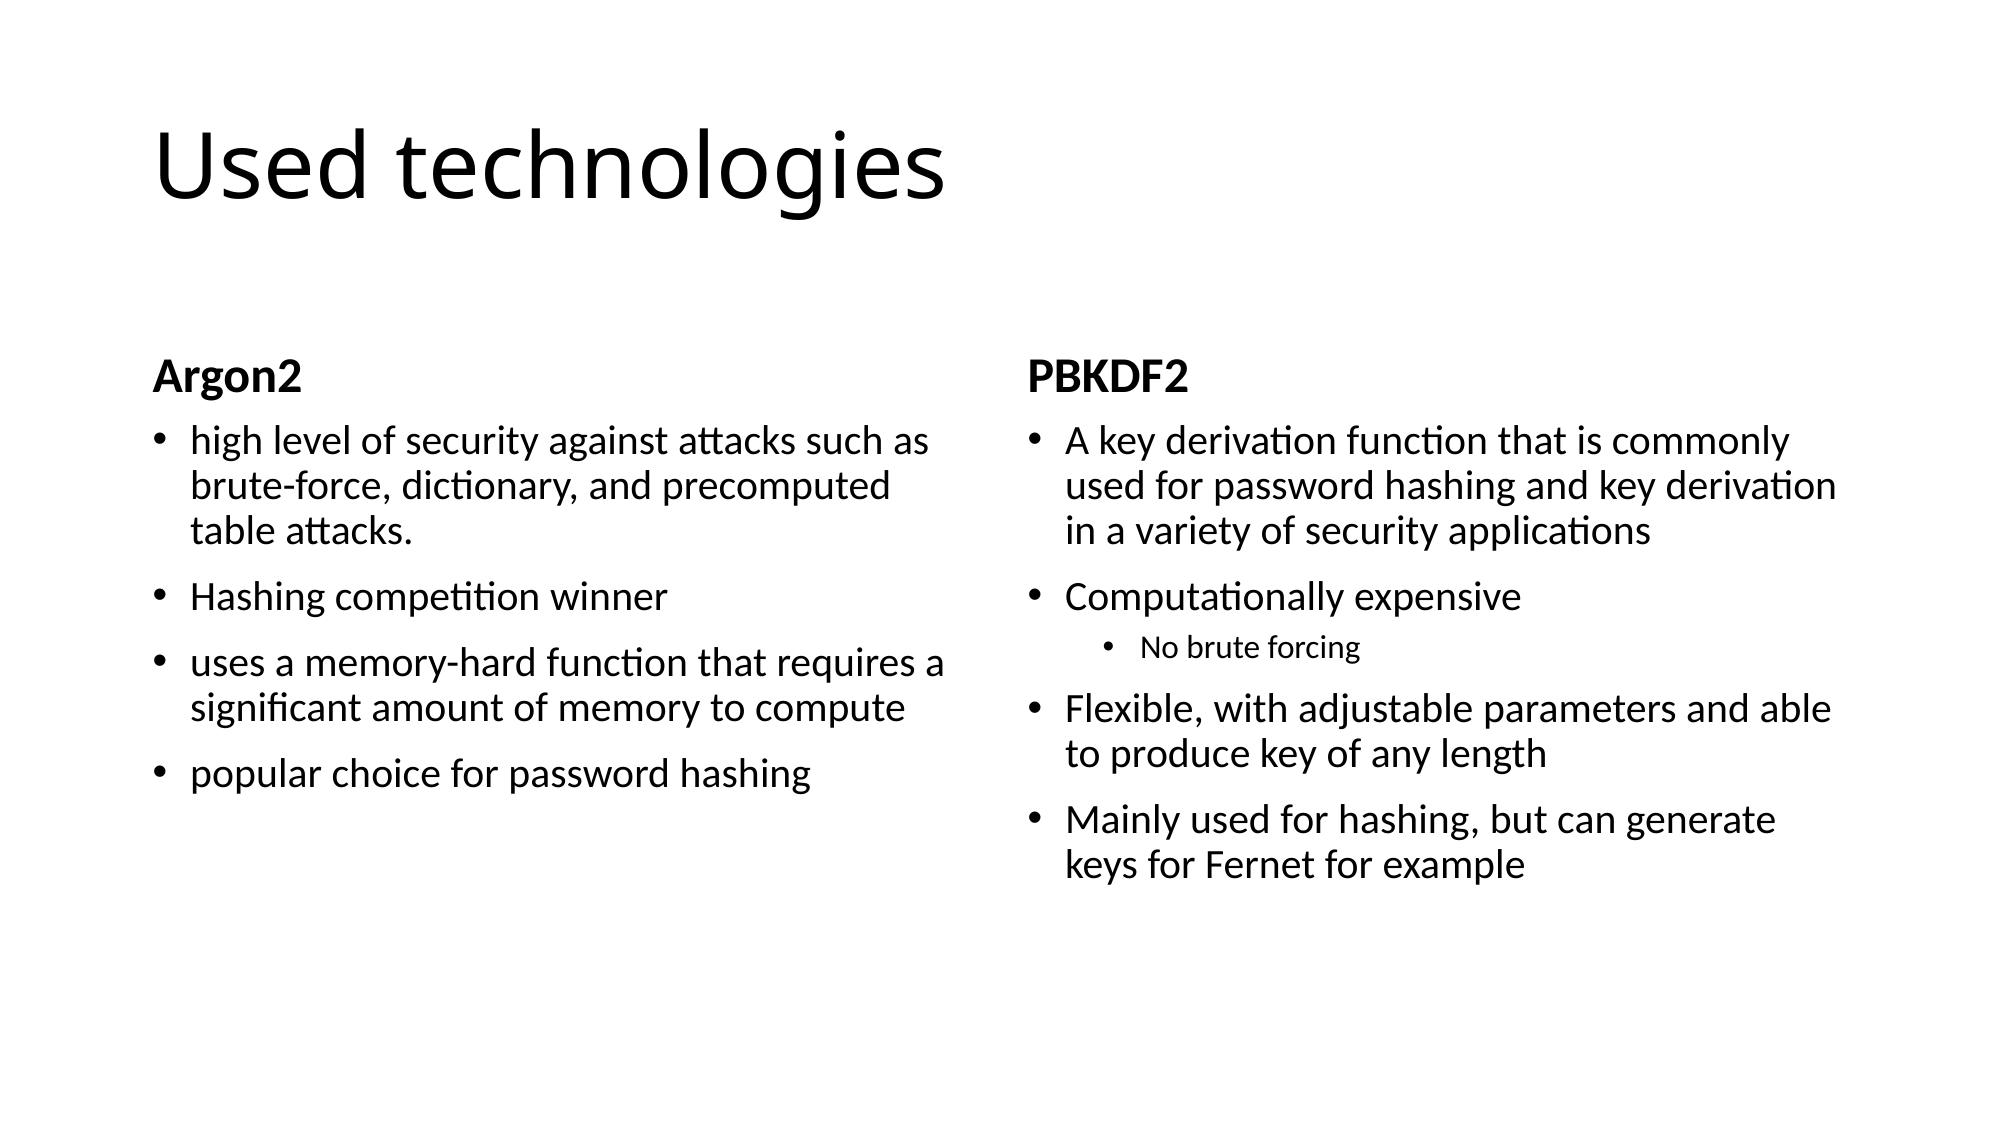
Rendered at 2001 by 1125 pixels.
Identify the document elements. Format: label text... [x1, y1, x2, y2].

list PBKDF2 [1012, 275, 1863, 410]
list A key derivation function that is commonly used for password hashing and key derivation in a variety of security applications Computationally expensive No brute forcing Flexible, with adjustable parameters and able to produce key of any length Mainly used for hashing, but can generate keys for Fernet for example [1012, 410, 1863, 1016]
list high level of security against attacks such as brute-force, dictionary, and precomputed table attacks. Hashing competition winner uses a memory-hard function that requires a significant amount of memory to compute popular choice for password hashing [137, 410, 984, 1016]
title Used technologies [137, 59, 1863, 278]
list Argon2 [137, 275, 984, 410]
